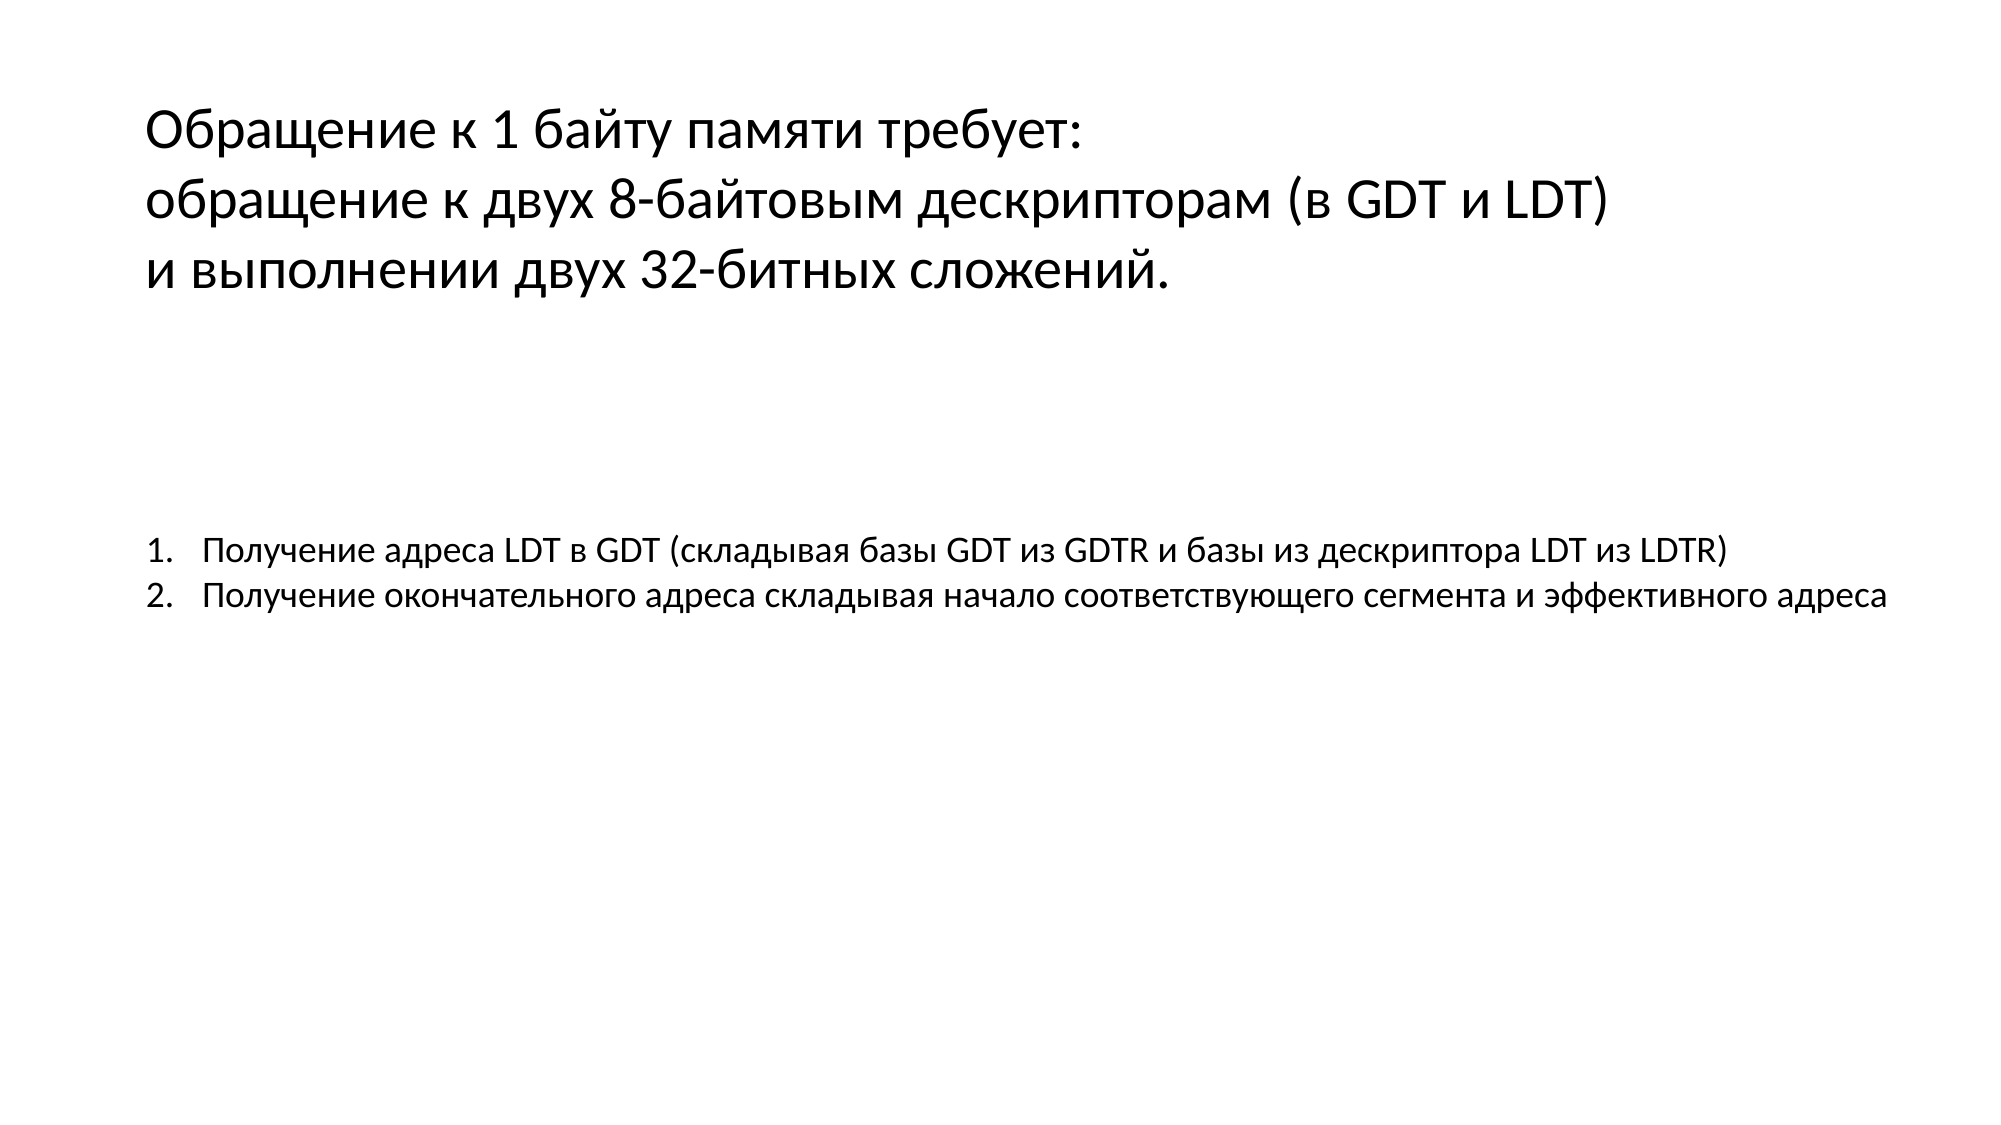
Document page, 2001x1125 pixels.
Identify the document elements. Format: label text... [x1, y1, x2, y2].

text_box Обращение к 1 байту памяти требует: обращение к двух 8-байтовым дескрипторам (в GDT и LDT) и выполнении двух 32-битных сложений. Получение адреса LDT в GDT (складывая базы GDT из GDTR и базы из дескриптора LDT из LDTR) Получение окончательного адреса складывая начало соответствующего сегмента и эффективного адреса [131, 82, 1950, 623]
